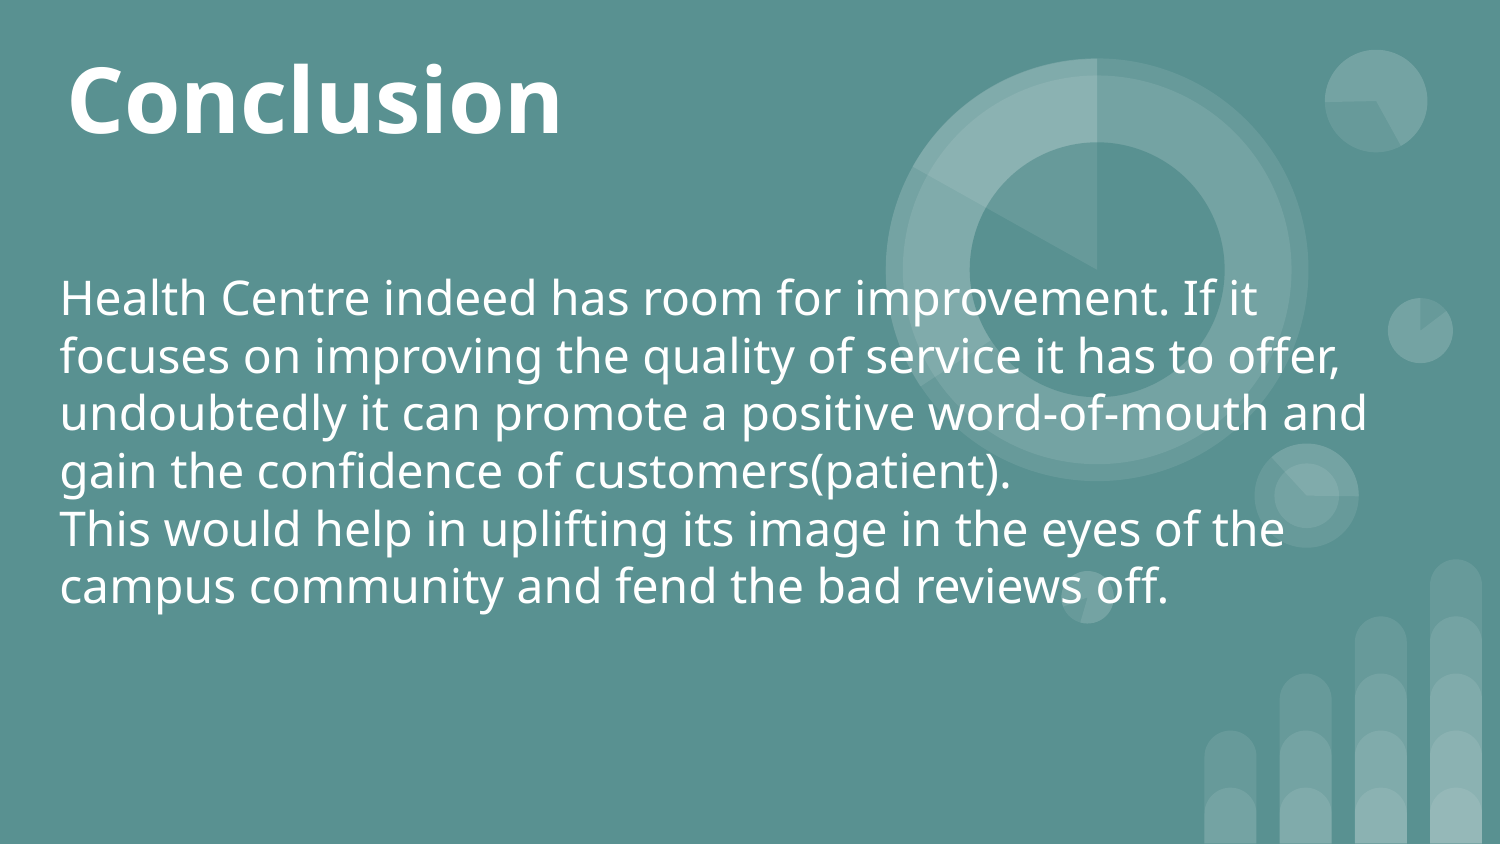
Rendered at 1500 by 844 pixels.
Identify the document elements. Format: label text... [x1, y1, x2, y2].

subtitle Health Centre indeed has room for improvement. If it focuses on improving the quality of service it has to offer, undoubtedly it can promote a positive word-of-mouth and gain the confidence of customers(patient). This would help in uplifting its image in the eyes of the campus community and fend the bad reviews off. [44, 252, 1443, 844]
title Conclusion [51, 32, 1449, 163]
